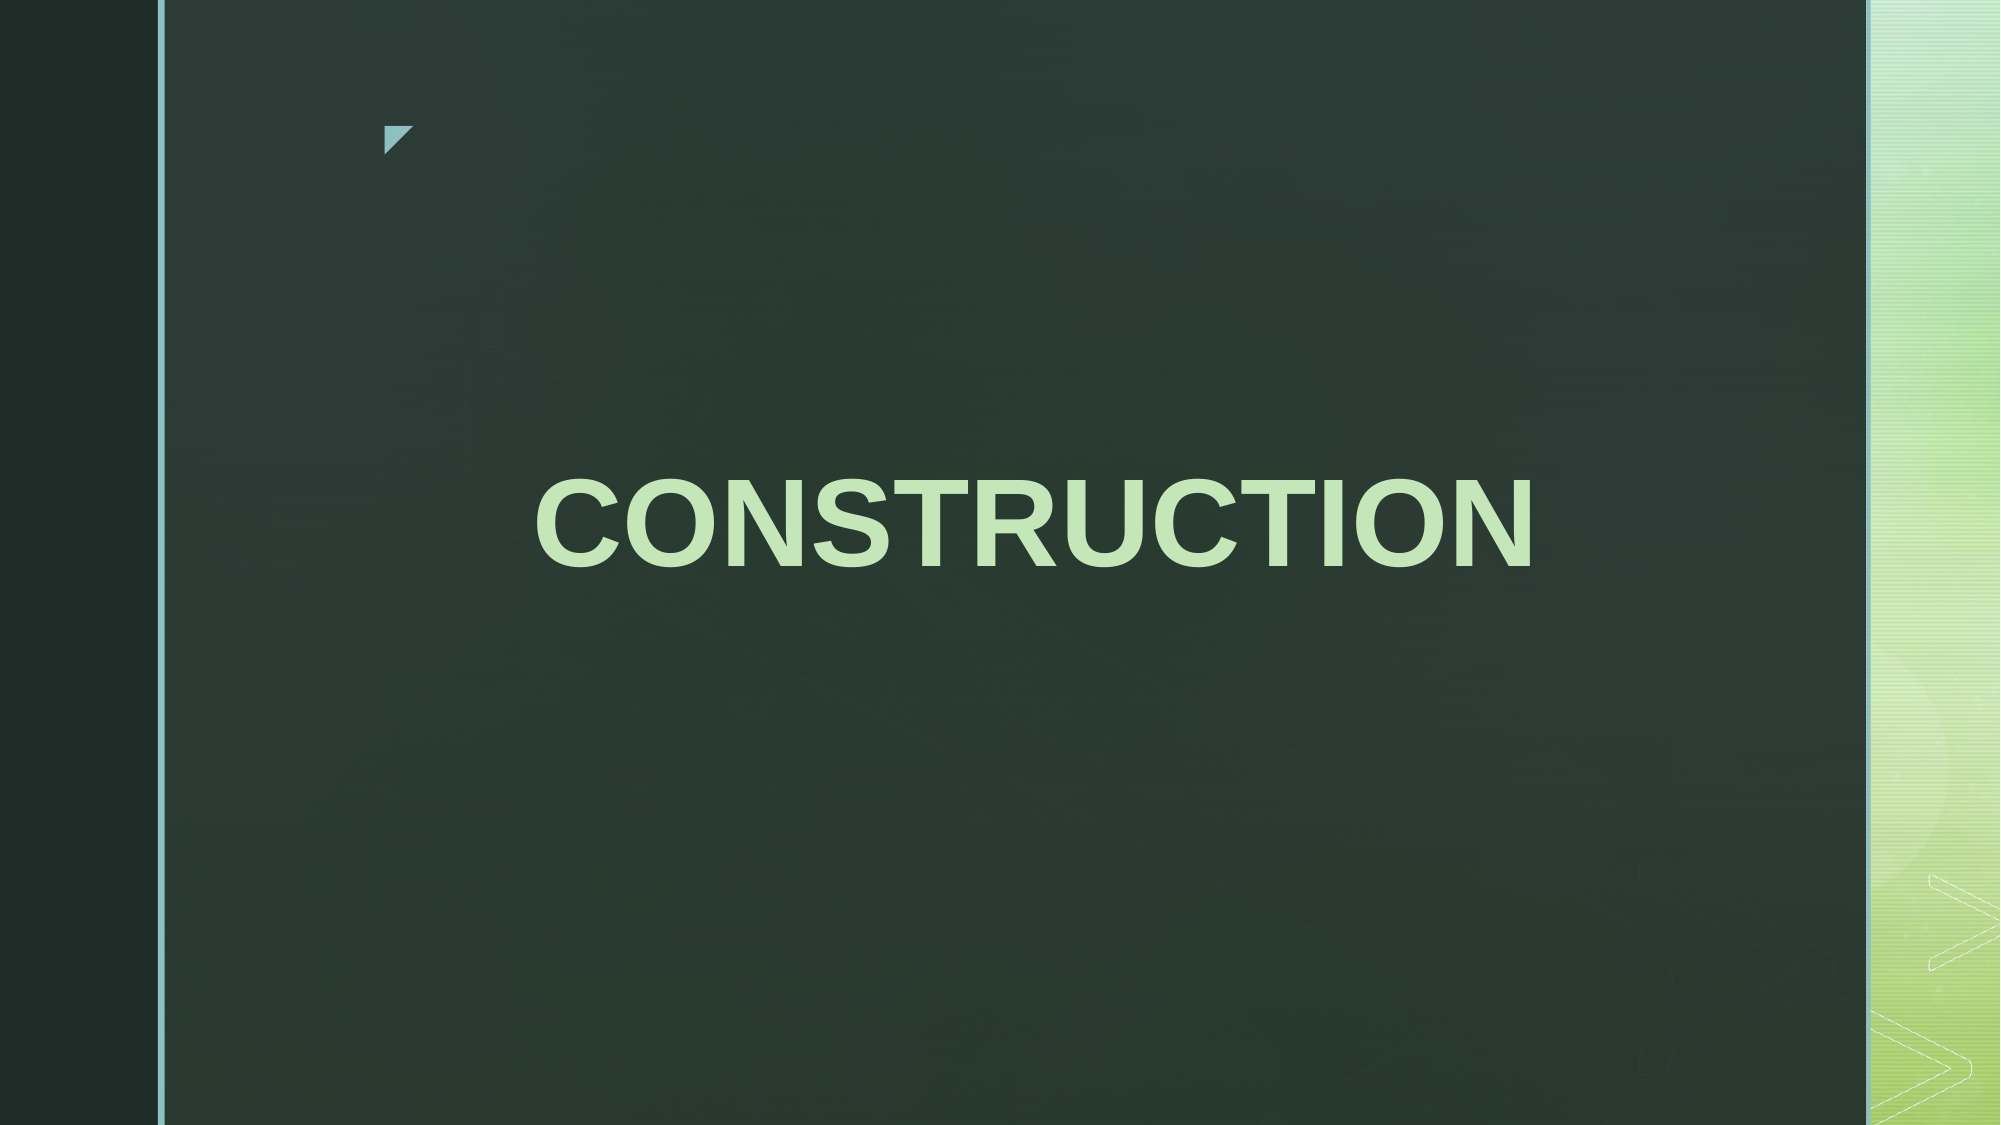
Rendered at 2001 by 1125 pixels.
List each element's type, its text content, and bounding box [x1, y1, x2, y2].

picture [1871, 0, 2001, 1125]
title CONSTRUCTION [383, 451, 1689, 629]
